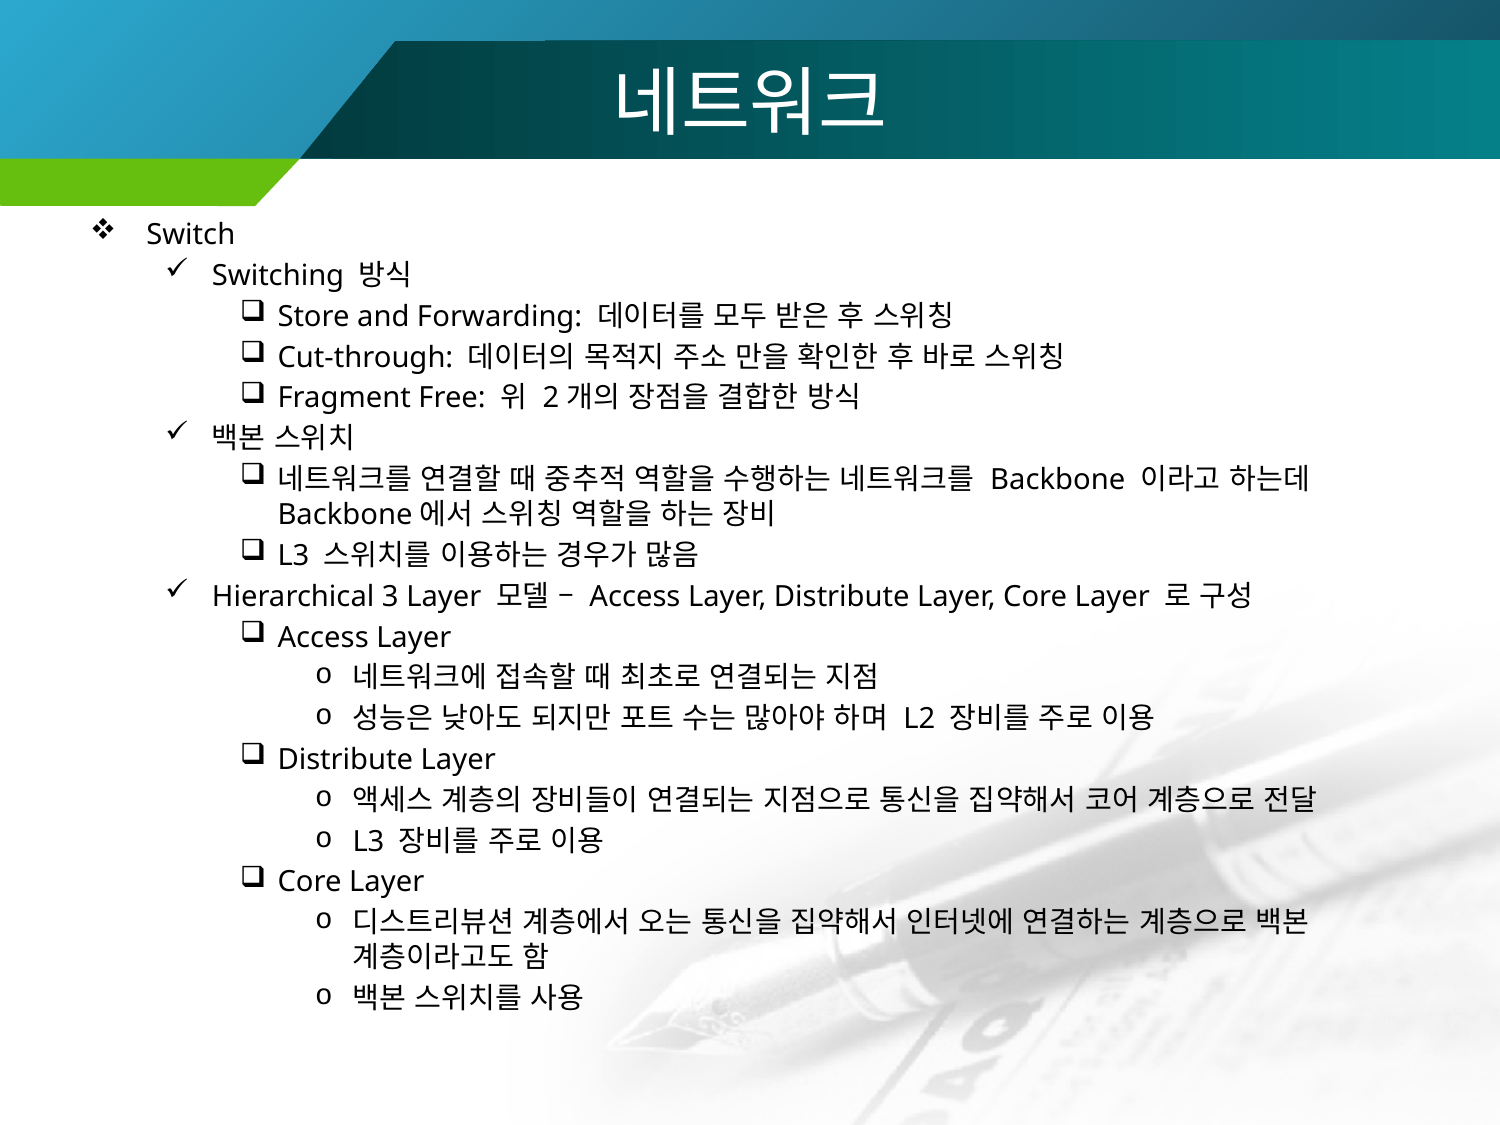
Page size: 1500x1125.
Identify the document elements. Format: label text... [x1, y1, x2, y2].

list Switch Switching 방식 Store and Forwarding: 데이터를 모두 받은 후 스위칭 Cut-through: 데이터의 목적지 주소 만을 확인한 후 바로 스위칭 Fragment Free: 위 2개의 장점을 결합한 방식 백본 스위치 네트워크를 연결할 때 중추적 역할을 수행하는 네트워크를 Backbone 이라고 하는데 Backbone에서 스위칭 역할을 하는 장비 L3 스위치를 이용하는 경우가 많음 Hierarchical 3 Layer 모델 – Access Layer, Distribute Layer, Core Layer 로 구성 Access Layer 네트워크에 접속할 때 최초로 연결되는 지점 성능은 낮아도 되지만 포트 수는 많아야 하며 L2 장비를 주로 이용 Distribute Layer 액세스 계층의 장비들이 연결되는 지점으로 통신을 집약해서 코어 계층으로 전달 L3 장비를 주로 이용 Core Layer 디스트리뷰션 계층에서 오는 통신을 집약해서 인터넷에 연결하는 계층으로 백본 계층이라고도 함 백본 스위치를 사용 [74, 207, 1426, 1021]
picture [490, 448, 1500, 1125]
title 네트워크 [0, 36, 1500, 163]
